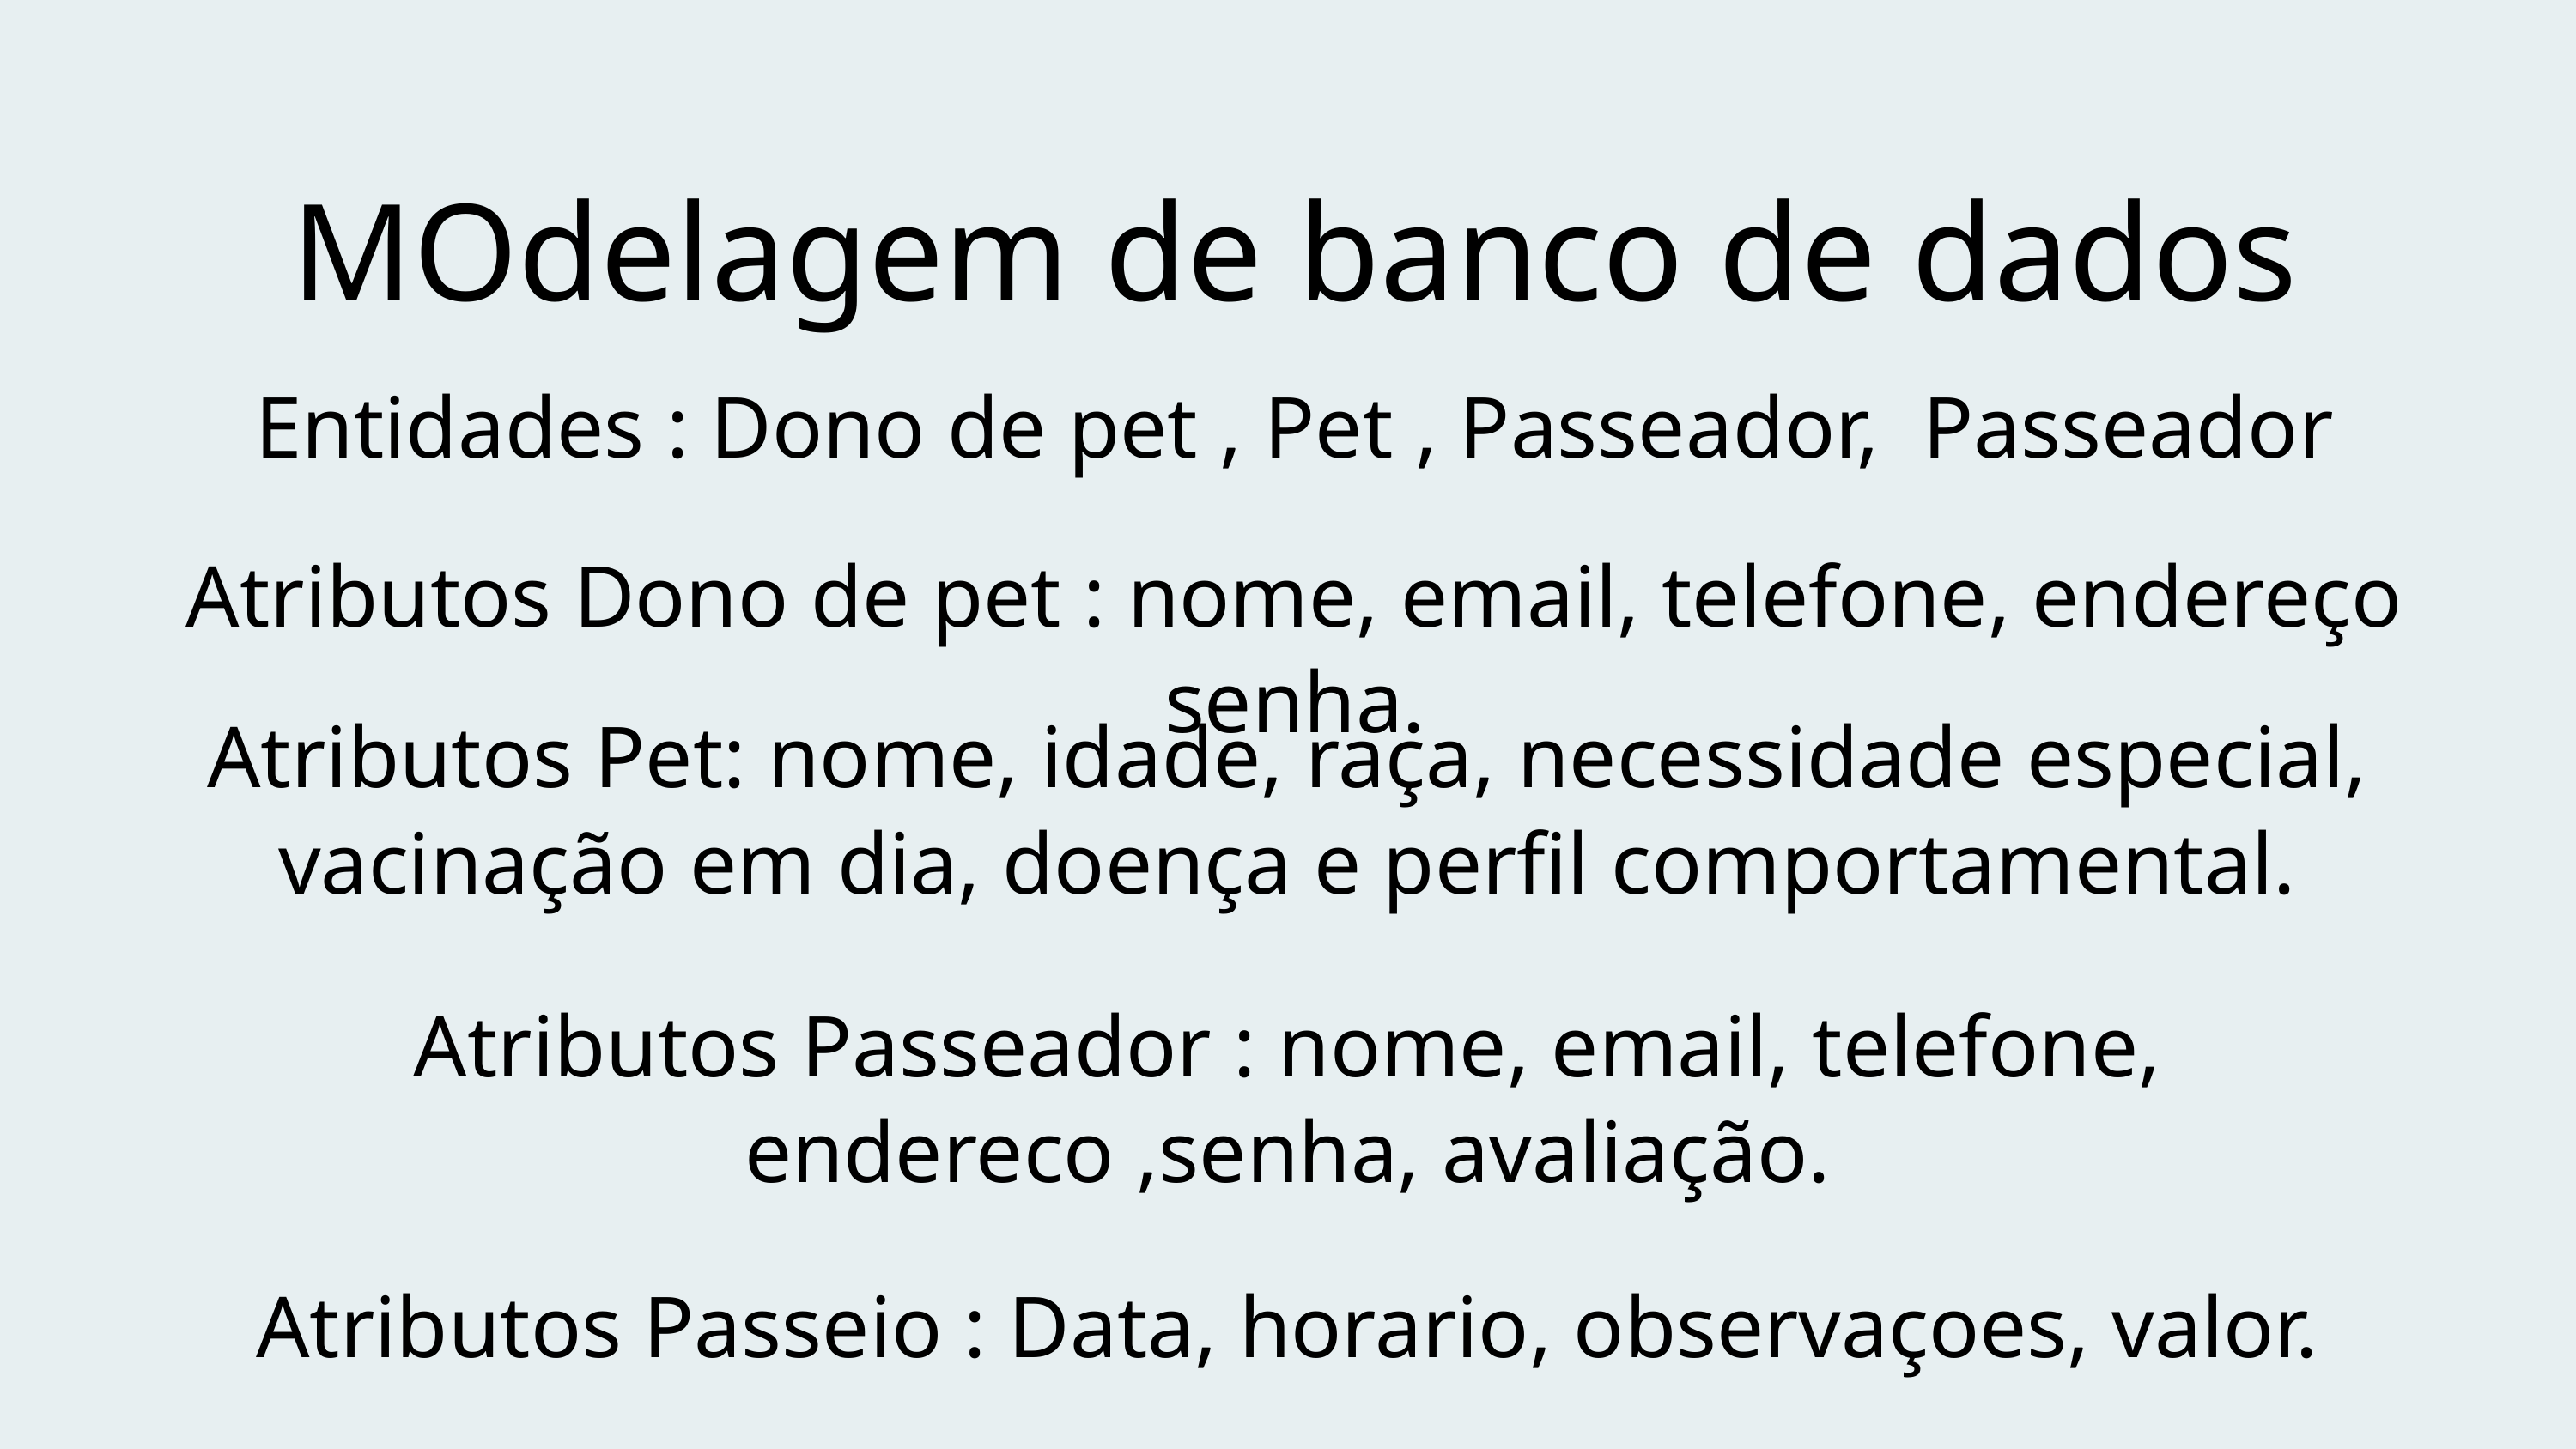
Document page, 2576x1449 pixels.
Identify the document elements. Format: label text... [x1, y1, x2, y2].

text_box Atributos Pet: nome, idade, raça, necessidade especial, vacinação em dia, doença e perfil comportamental. [72, 699, 2504, 911]
text_box Atributos Passeio : Data, horario, observaçoes, valor. [72, 1268, 2504, 1374]
text_box Atributos Dono de pet : nome, email, telefone, endereço senha. [79, 537, 2511, 750]
text_box MOdelagem de banco de dados [159, 194, 2432, 328]
text_box Atributos Passeador : nome, email, telefone, endereco ,senha, avaliação. [72, 987, 2504, 1200]
text_box Entidades : Dono de pet , Pet , Passeador, Passeador [79, 368, 2511, 476]
